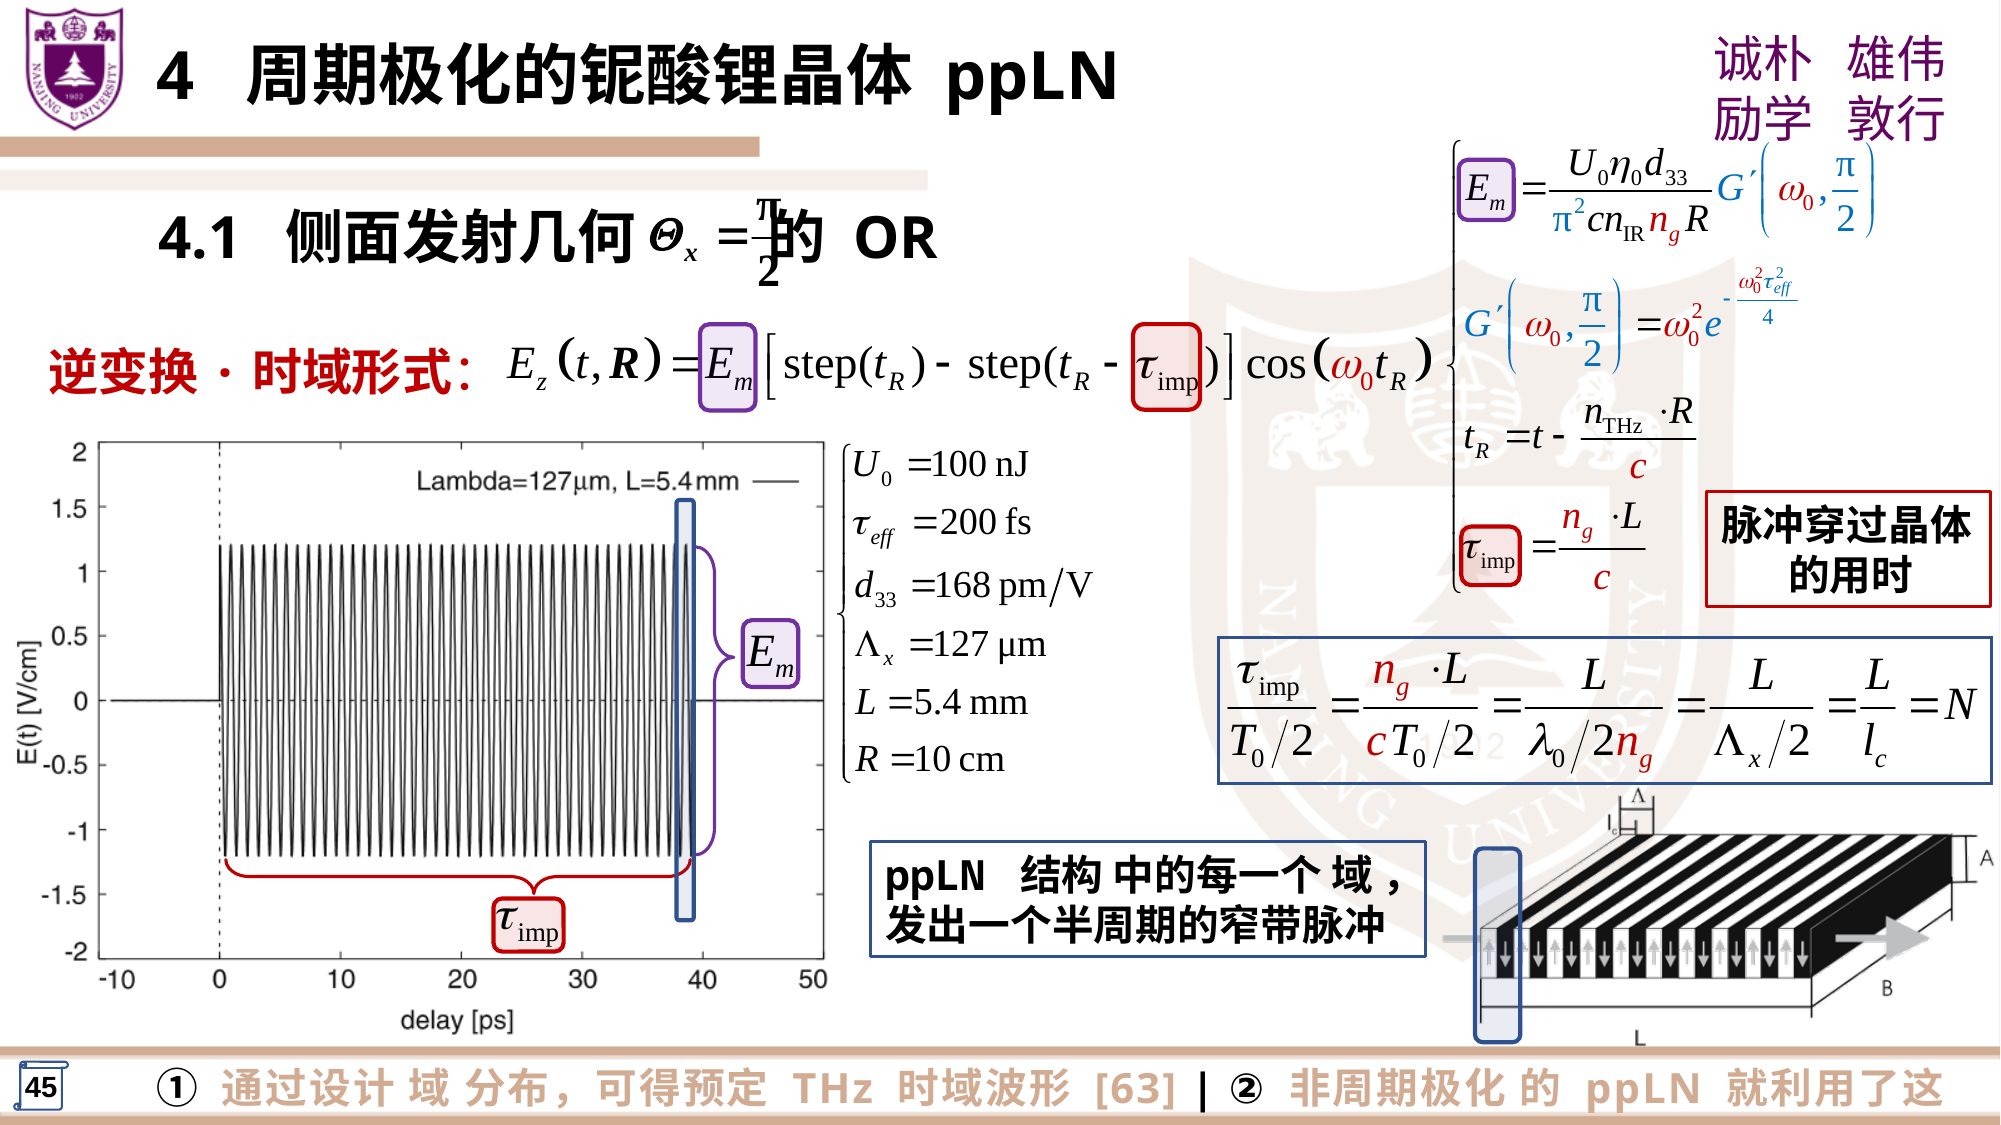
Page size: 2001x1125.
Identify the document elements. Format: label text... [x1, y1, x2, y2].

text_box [225, 859, 691, 960]
text_box 4.1 侧面发射几何 的 OR [143, 193, 642, 278]
text_box 4 周期极化的铌酸锂晶体 ppLN [141, 25, 1666, 121]
text_box 脉冲穿过晶体 的用时 [1706, 491, 1991, 607]
text_box 逆变换·时域形式： [33, 320, 487, 408]
picture [0, 0, 2001, 1125]
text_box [642, 173, 794, 297]
text_box ① 通过设计 域 分布，可得预定 THz 时域波形 [63] | ② 非周期极化 的 ppLN 就利用了这点 [141, 1054, 2000, 1125]
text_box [5, 1061, 77, 1111]
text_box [1437, 131, 1888, 603]
text_box ppLN 结构 中的每一个 域 ，发出一个半周期的窄带脉冲 [870, 841, 1423, 957]
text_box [827, 435, 1103, 794]
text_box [1219, 639, 1990, 783]
text_box 4.1 侧面发射几何 的 OR [794, 193, 1339, 278]
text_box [695, 546, 806, 855]
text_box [498, 323, 1437, 412]
